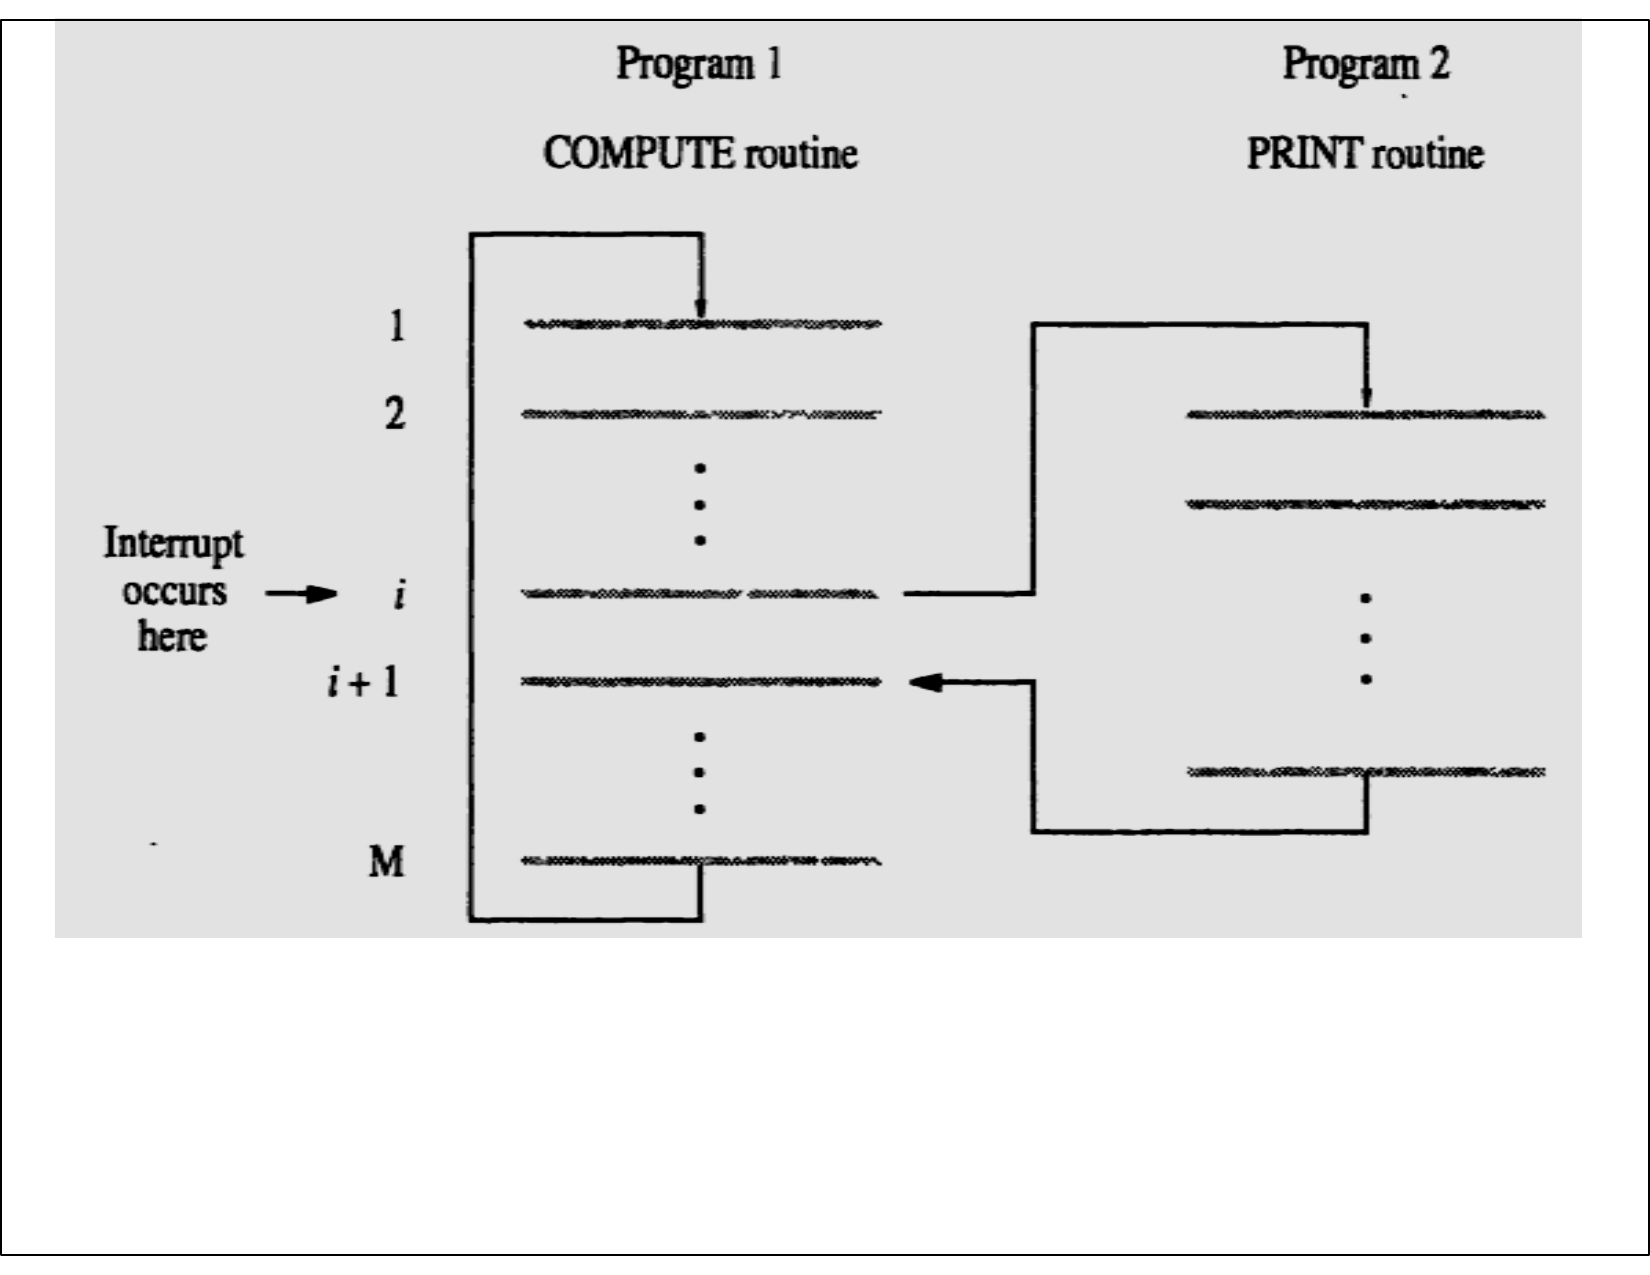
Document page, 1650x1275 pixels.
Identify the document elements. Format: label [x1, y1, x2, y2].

text_box [1, 19, 1649, 1256]
